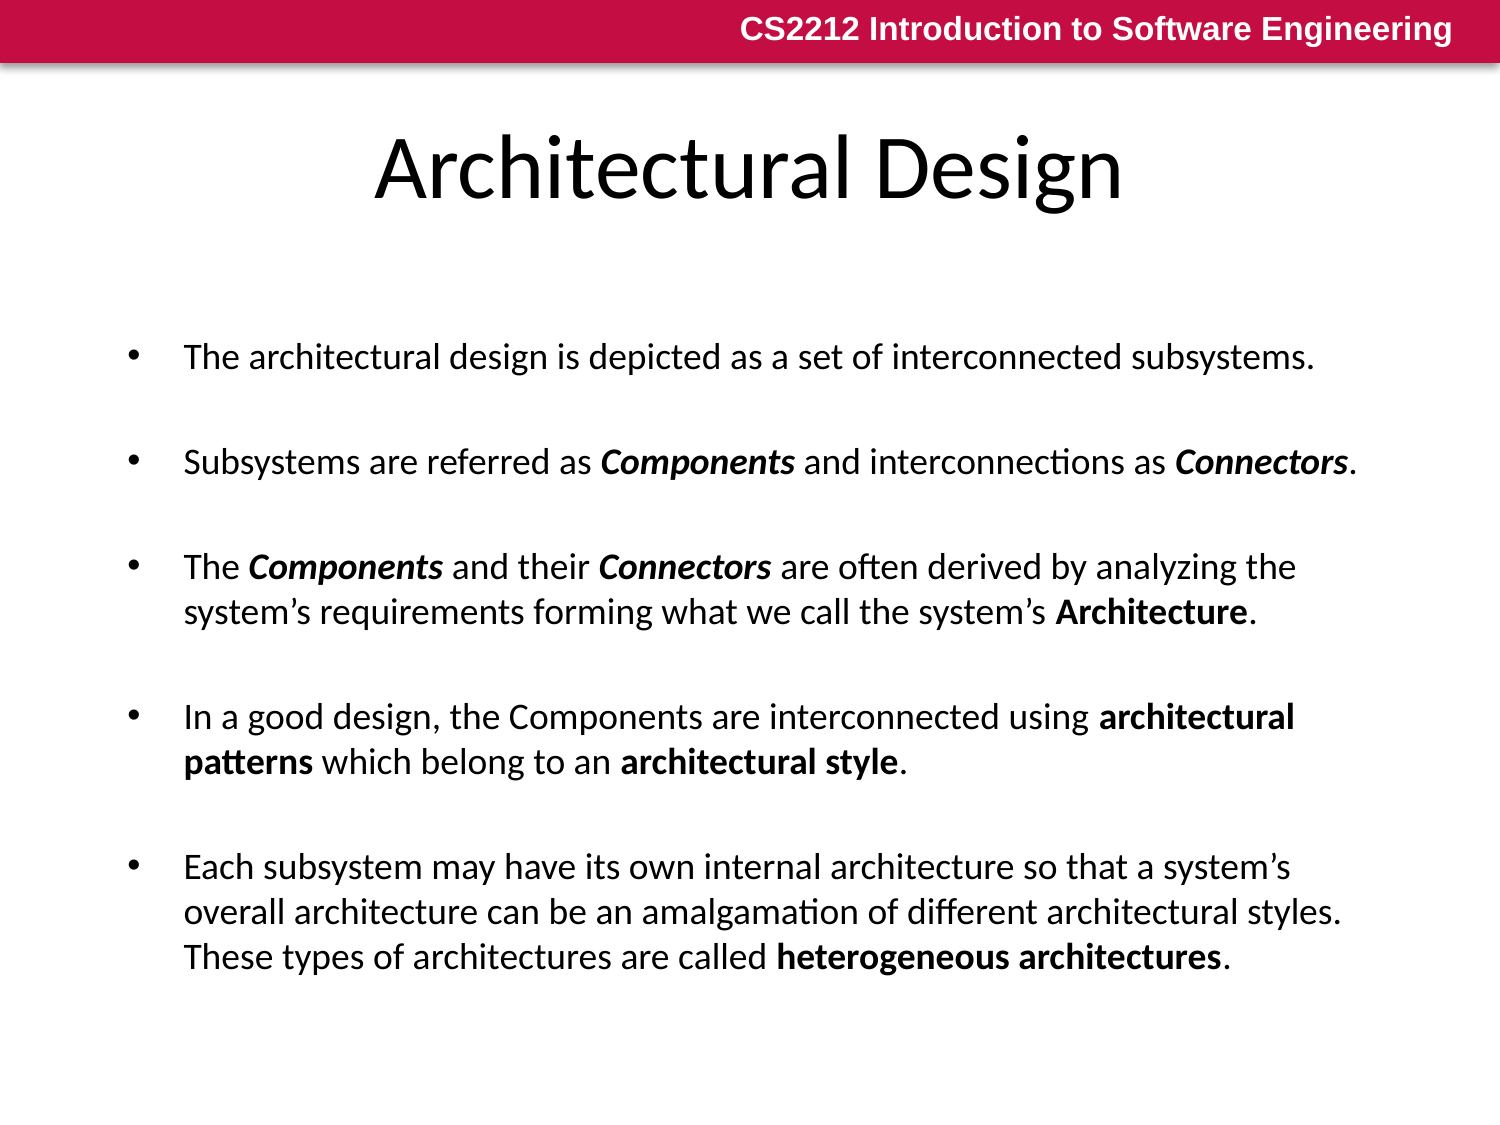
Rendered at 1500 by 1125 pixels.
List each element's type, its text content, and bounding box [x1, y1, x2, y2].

title Architectural Design [112, 99, 1388, 288]
picture [0, 0, 1500, 63]
list The architectural design is depicted as a set of interconnected subsystems. Subsystems are referred as Components and interconnections as Connectors. The Components and their Connectors are often derived by analyzing the system’s requirements forming what we call the system’s Architecture. In a good design, the Components are interconnected using architectural patterns which belong to an architectural style. Each subsystem may have its own internal architecture so that a system’s overall architecture can be an amalgamation of different architectural styles. These types of architectures are called heterogeneous architectures. [112, 324, 1388, 1000]
